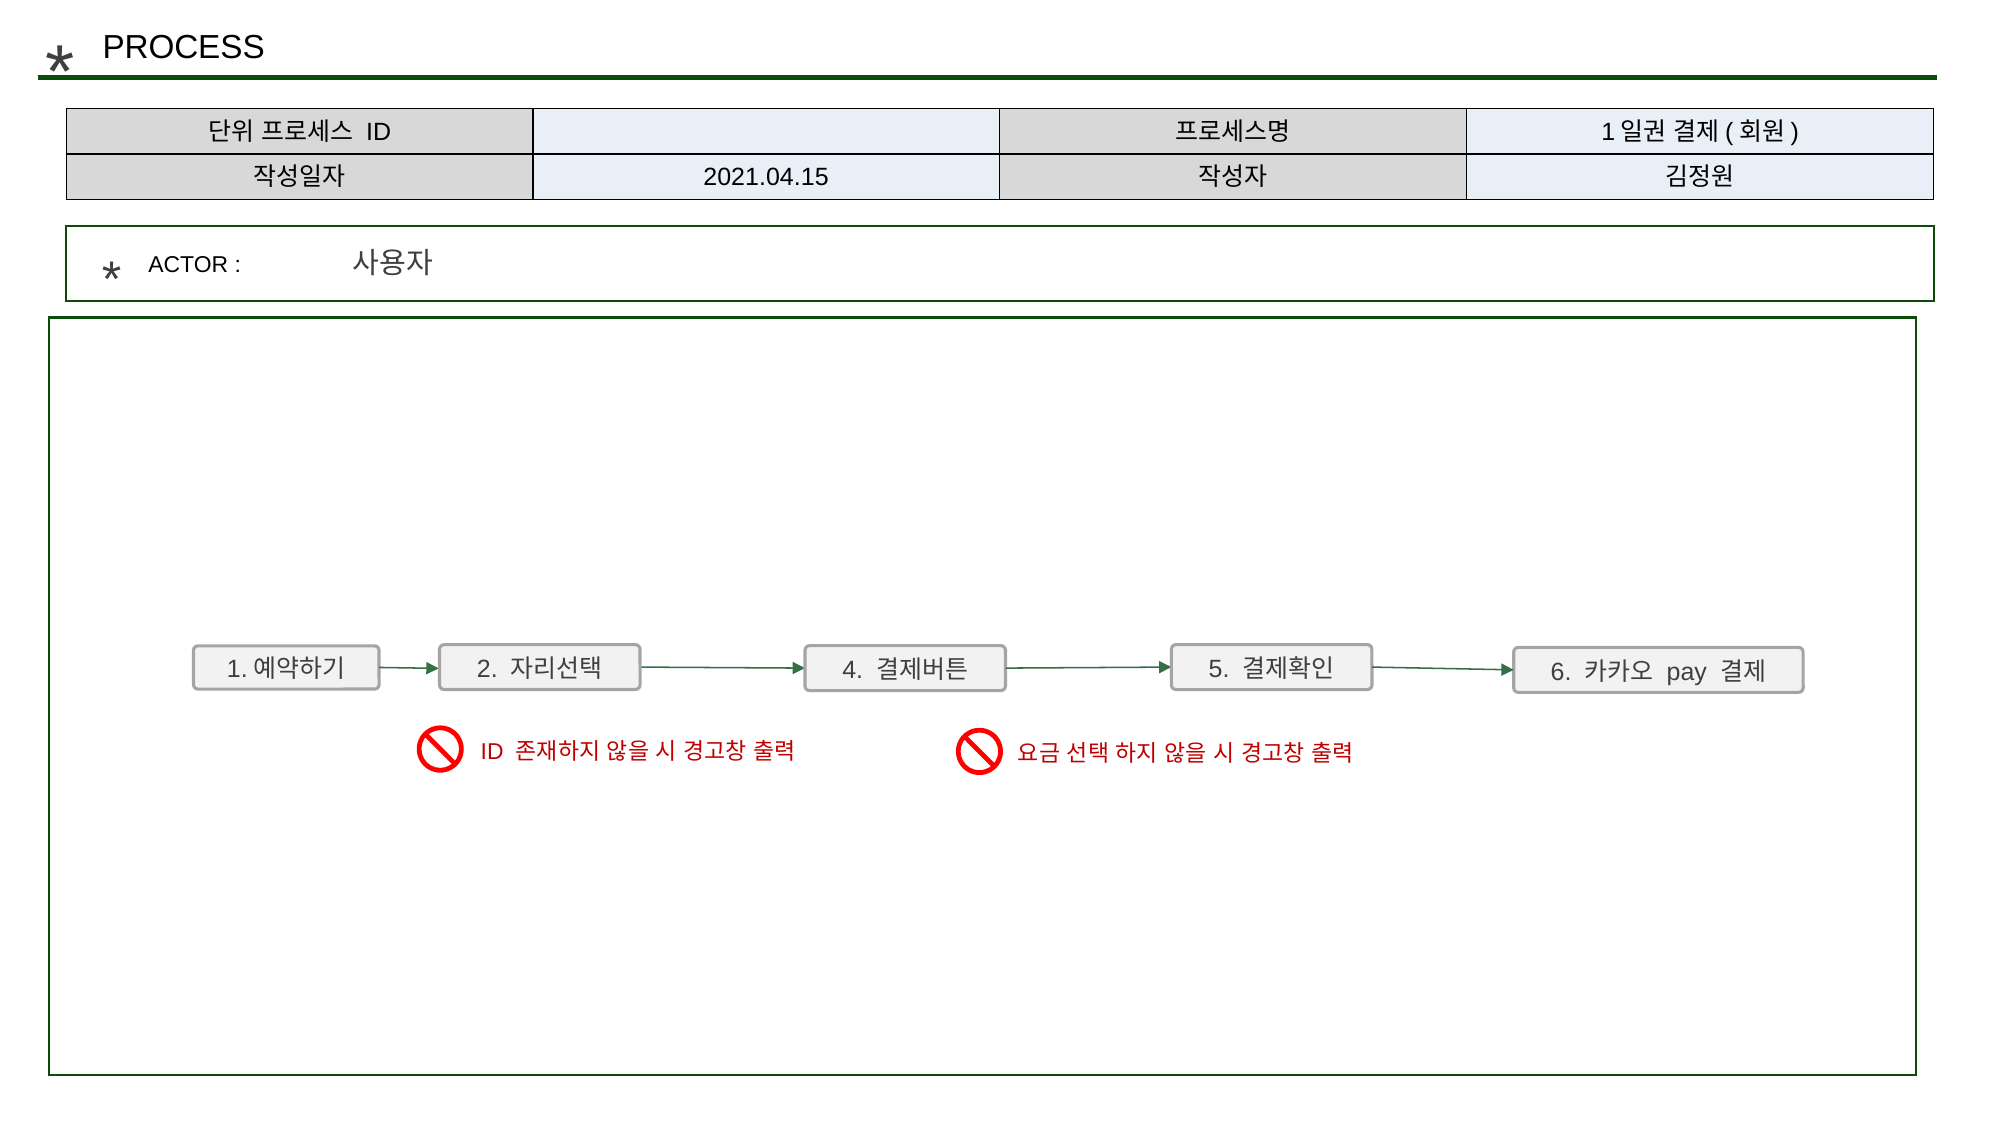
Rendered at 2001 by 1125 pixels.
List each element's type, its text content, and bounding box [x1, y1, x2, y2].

table_header 프로세스명 [1000, 109, 1466, 153]
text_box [29, 14, 736, 122]
table_cell 2021.04.15 [534, 155, 999, 199]
table_header 단위 프로세스 ID [67, 129, 532, 153]
text_box 1.예약하기 [193, 645, 380, 690]
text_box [955, 727, 1395, 776]
text_box 6. 카카오 pay 결제 [1513, 647, 1804, 693]
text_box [1371, 666, 1514, 671]
table_cell 김정원 [1467, 155, 1933, 199]
text_box 5. 결제확인 [1171, 644, 1372, 690]
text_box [416, 725, 858, 773]
text_box 사용자 [337, 237, 985, 288]
text_box [49, 317, 1917, 1075]
table_header 1일권 결제(회원) [1467, 109, 1933, 153]
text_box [86, 238, 333, 315]
table_header [534, 109, 999, 153]
table_cell 작성일자 [67, 155, 532, 199]
text_box [66, 225, 1934, 302]
table_cell 작성자 [1000, 155, 1466, 199]
text_box 4. 결제버튼 [804, 645, 1006, 691]
text_box 2. 자리선택 [439, 644, 641, 690]
